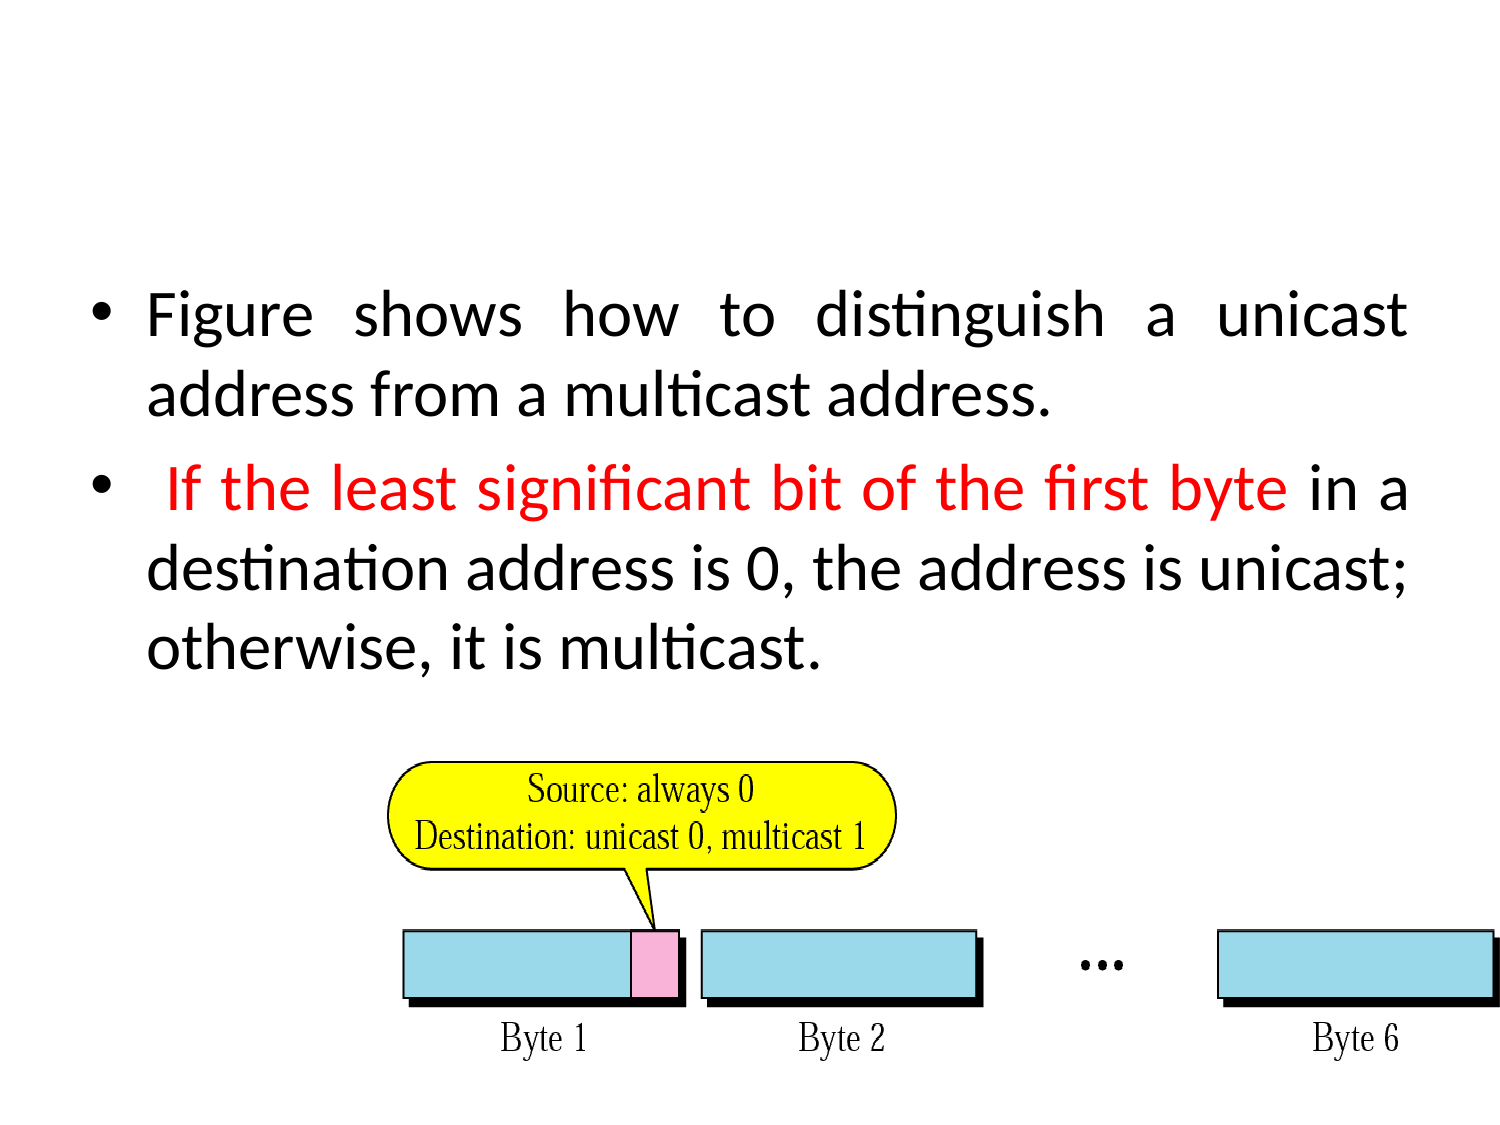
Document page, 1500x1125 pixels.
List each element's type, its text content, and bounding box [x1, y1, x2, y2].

picture [387, 761, 1500, 1063]
list Figure shows how to distinguish a unicast address from a multicast address. If the least significant bit of the first byte in a destination address is 0, the address is unicast; otherwise, it is multicast. [75, 262, 1425, 1005]
